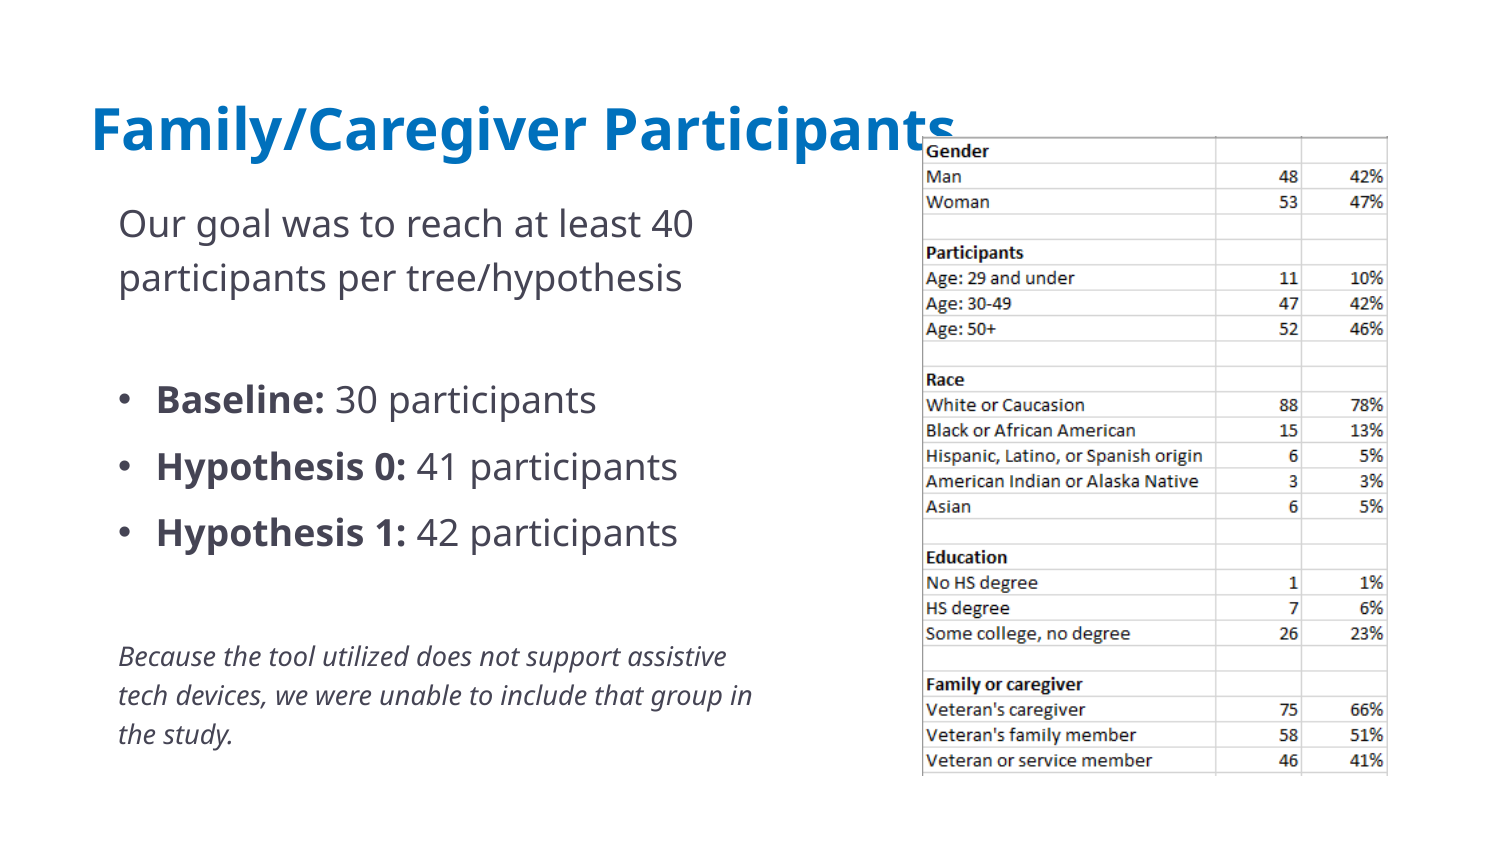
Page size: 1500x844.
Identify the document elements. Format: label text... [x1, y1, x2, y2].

picture [922, 135, 1388, 777]
title Family/Caregiver Participants [75, 84, 1313, 188]
list Our goal was to reach at least 40 participants per tree/hypothesis Baseline: 30 participants Hypothesis 0: 41 participants Hypothesis 1: 42 participants Because the tool utilized does not support assistive tech devices, we were unable to include that group in the study. [103, 183, 774, 799]
